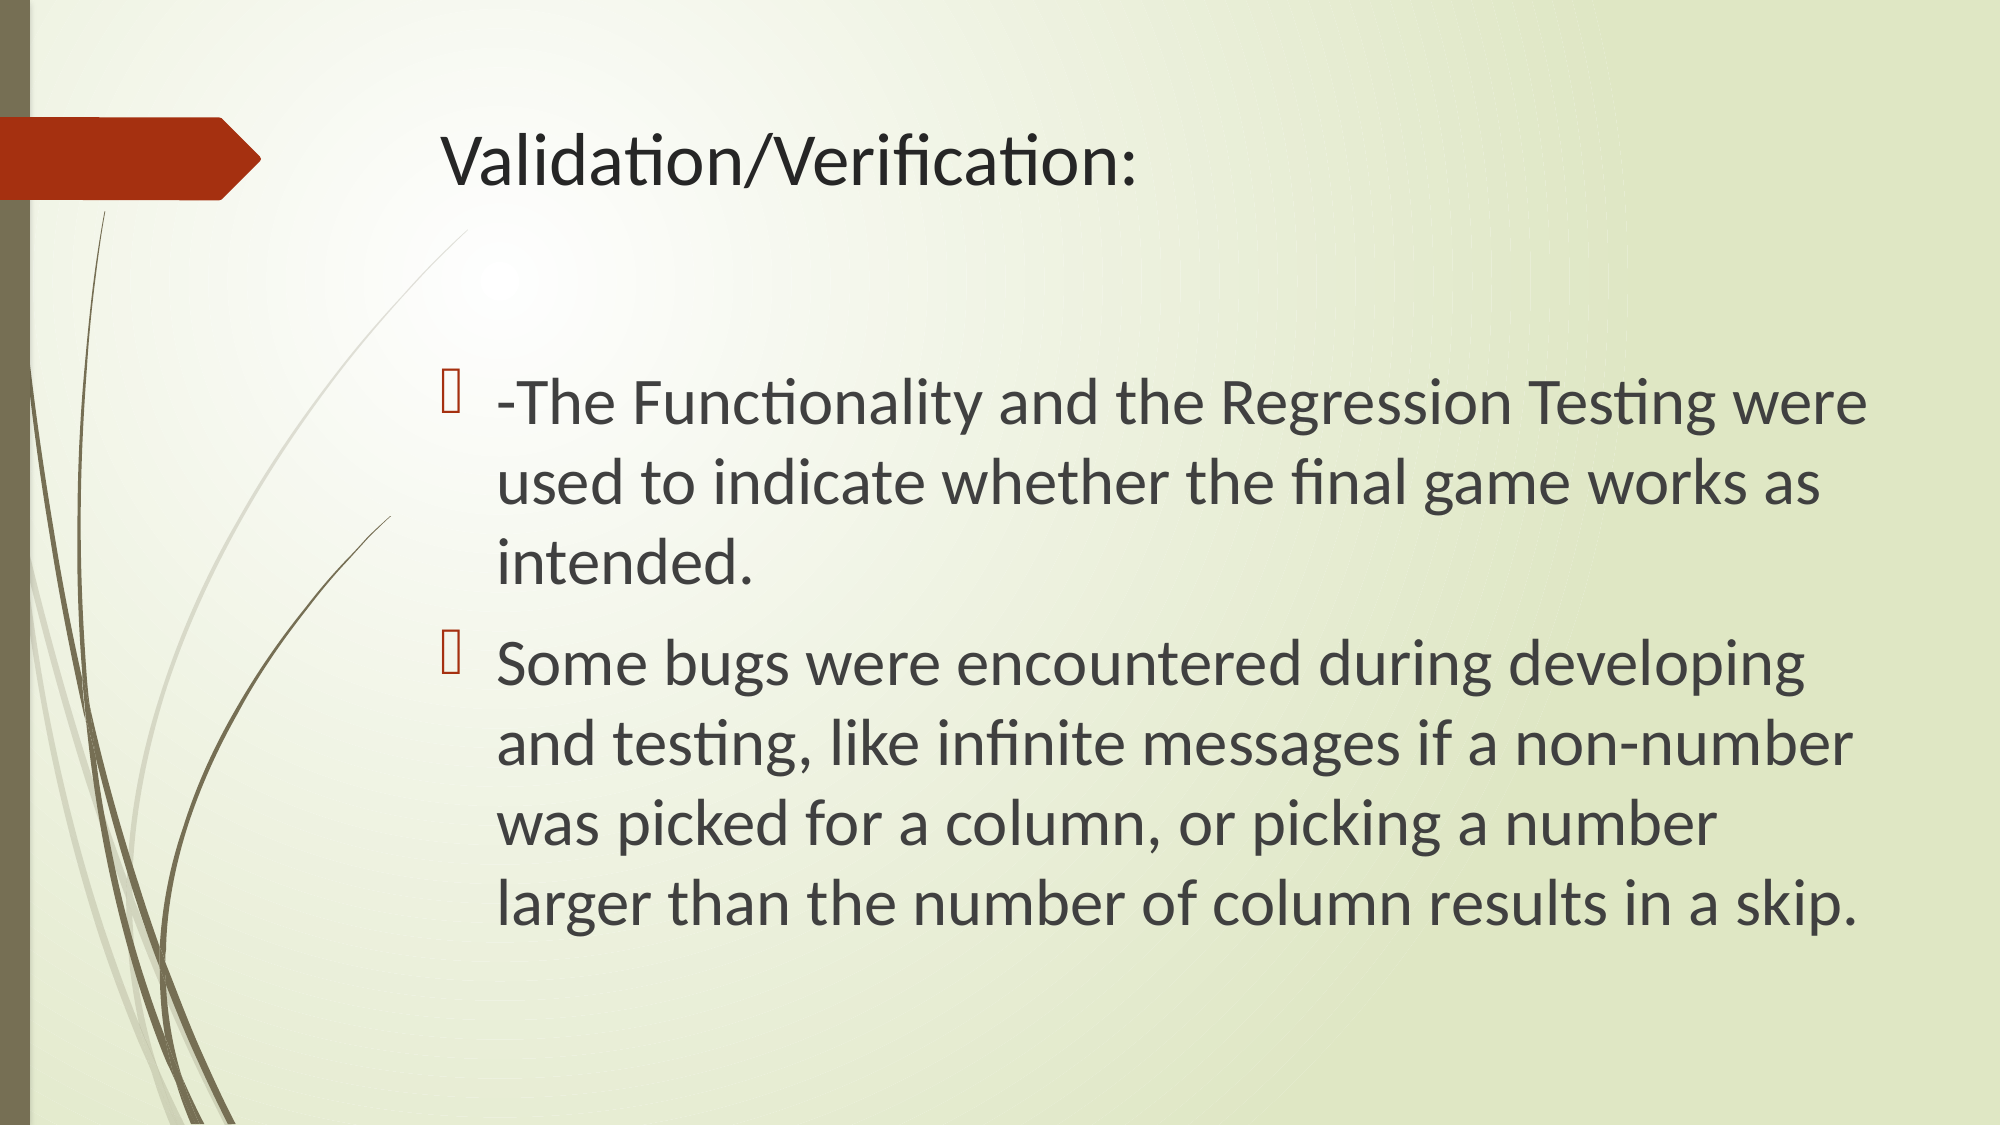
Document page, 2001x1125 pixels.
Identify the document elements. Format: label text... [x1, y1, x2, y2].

list -The Functionality and the Regression Testing were used to indicate whether the final game works as intended. Some bugs were encountered during developing and testing, like infinite messages if a non-number was picked for a column, or picking a number larger than the number of column results in a skip. [424, 350, 1888, 970]
title Validation/Verification: [425, 102, 1888, 313]
